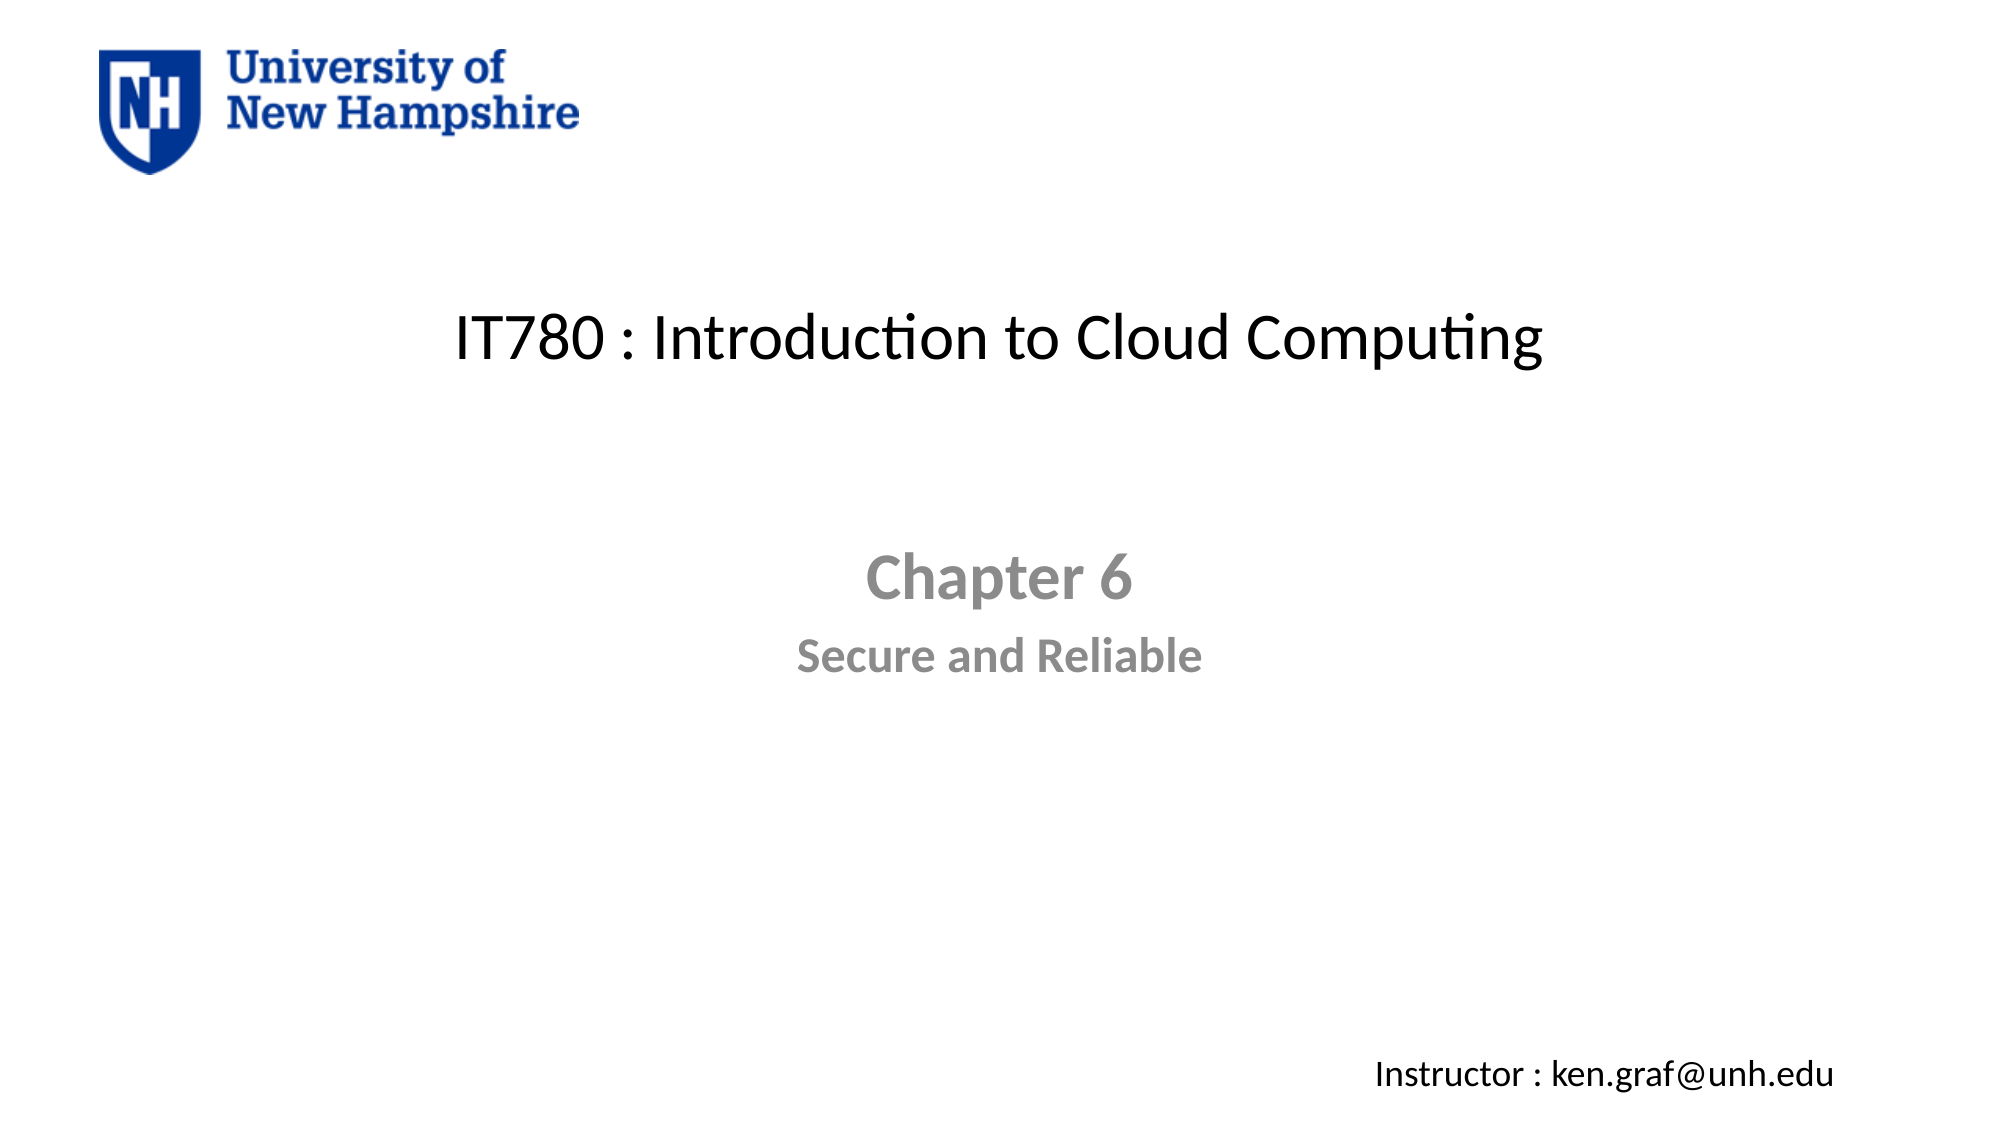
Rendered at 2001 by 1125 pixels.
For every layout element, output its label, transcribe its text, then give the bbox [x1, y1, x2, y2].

title IT780 : Introduction to Cloud Computing [99, 212, 1900, 454]
picture [99, 49, 579, 175]
subtitle Chapter 6 Secure and Reliable [300, 525, 1700, 925]
